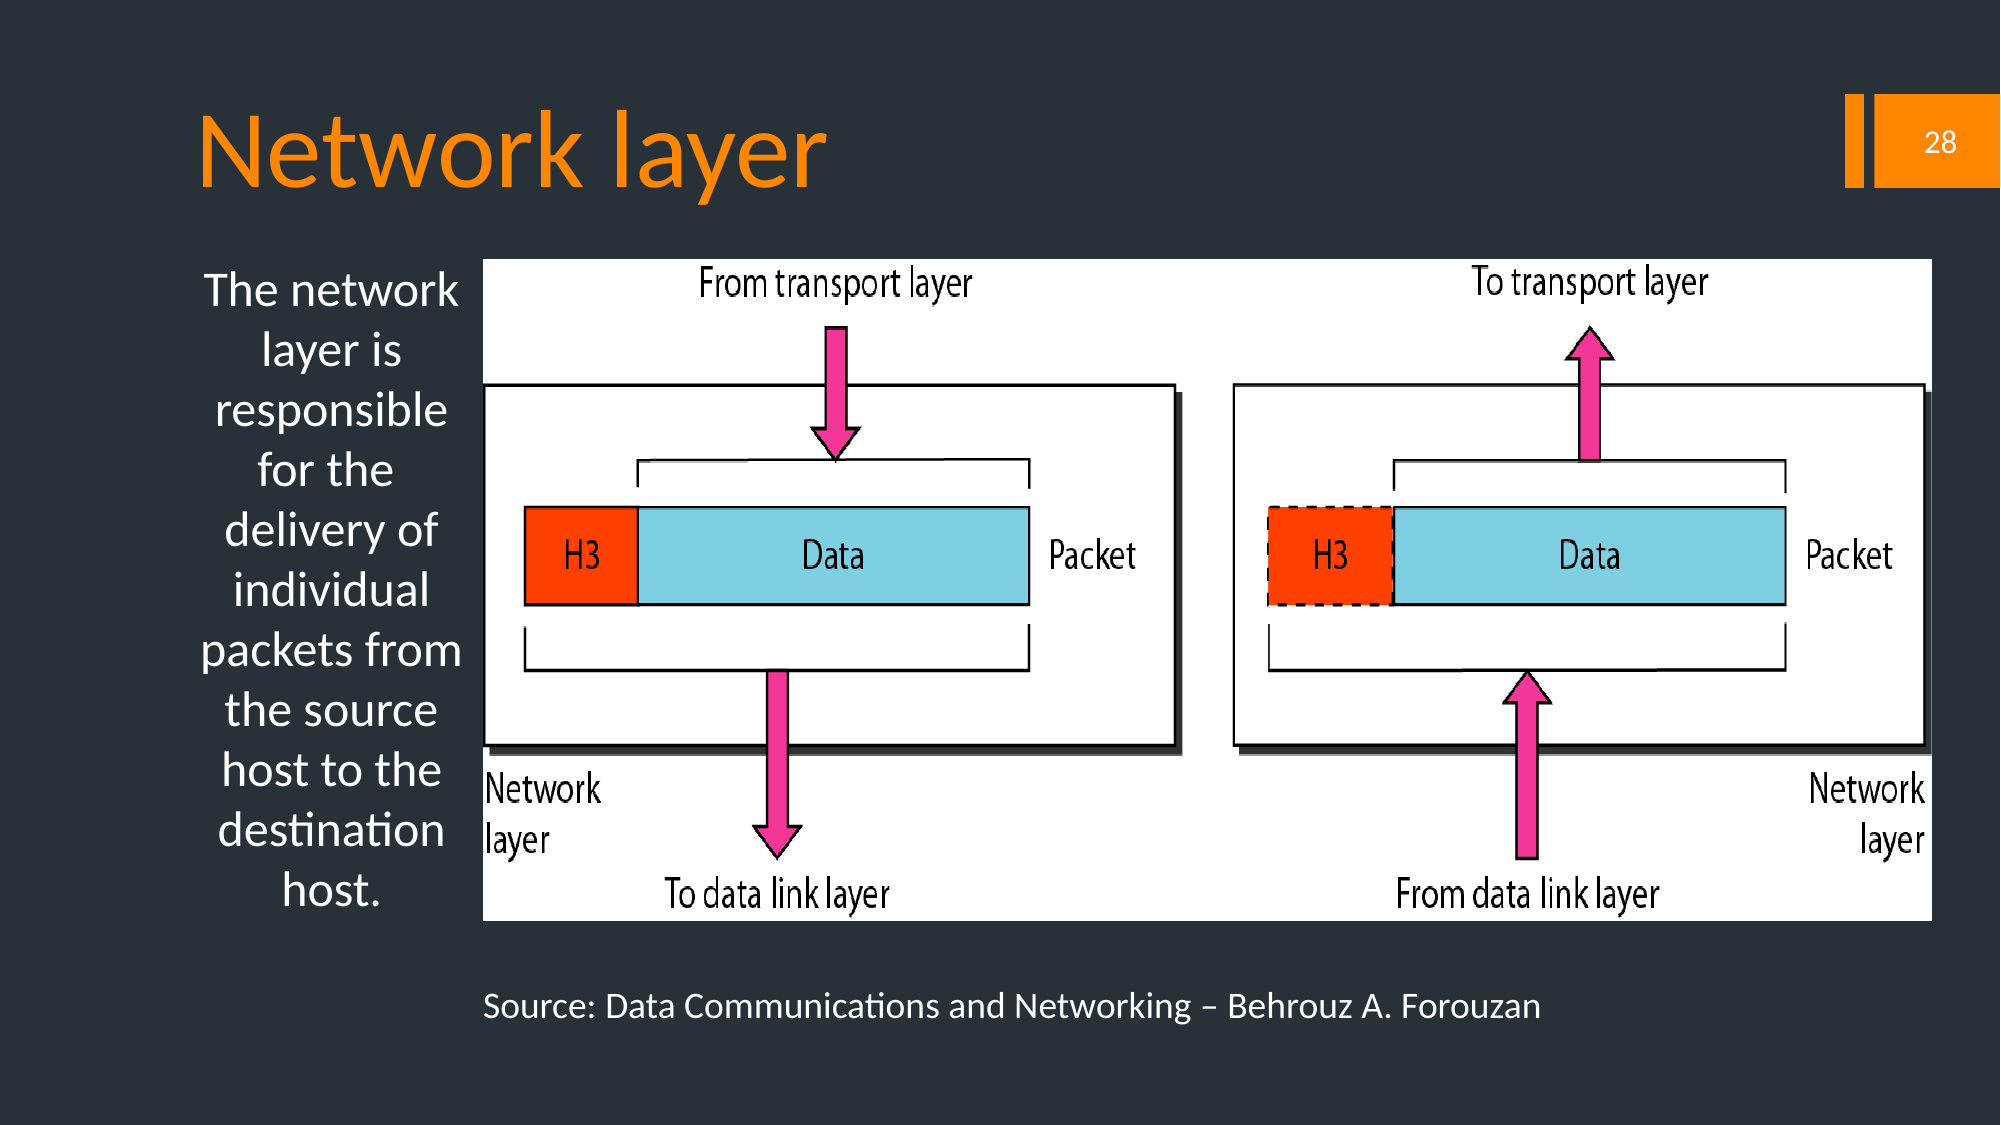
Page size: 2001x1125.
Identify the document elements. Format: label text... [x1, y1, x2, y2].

text_box The network layer is responsible for the delivery of individual packets from the source host to the destination host. [179, 249, 484, 924]
title Network layer [180, 27, 1780, 218]
slide_number 28 [1883, 115, 1973, 165]
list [482, 259, 1933, 922]
text_box Source: Data Communications and Networking – Behrouz A. Forouzan [468, 973, 1658, 1033]
